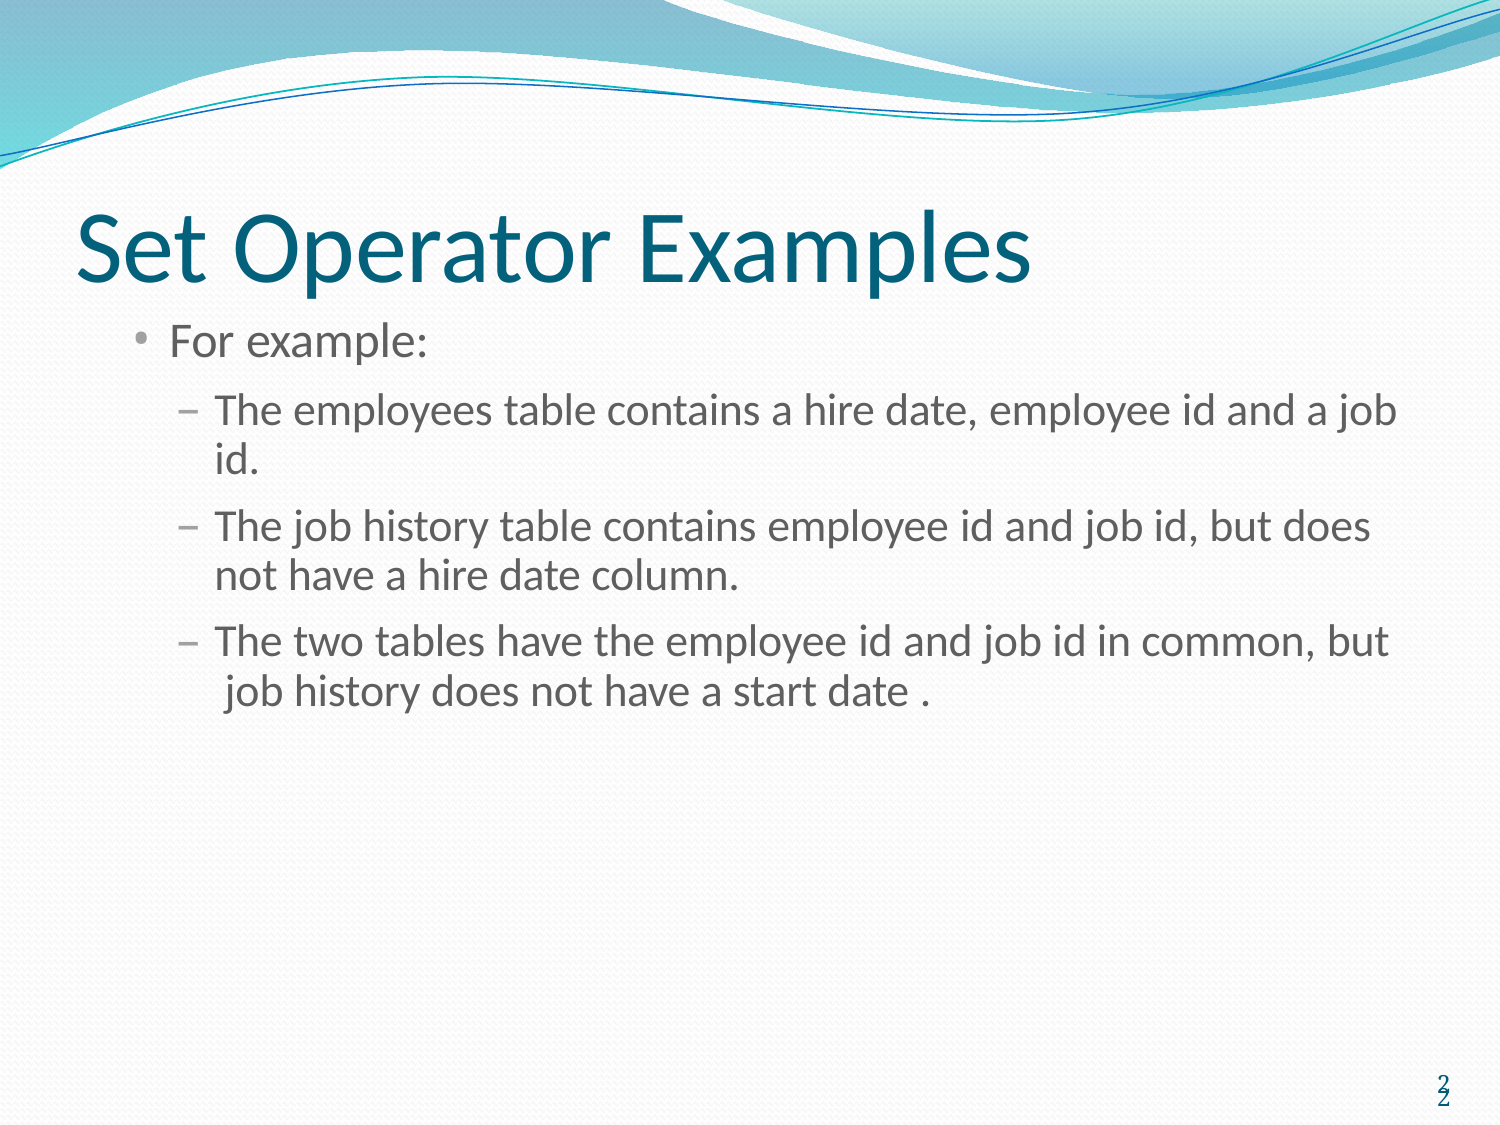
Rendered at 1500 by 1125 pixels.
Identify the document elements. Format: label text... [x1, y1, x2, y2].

title Set Operator Examples [75, 115, 1425, 303]
slide_number 22 [1431, 449, 1465, 1103]
text_box For example: The employees table contains a hire date, employee id and a job id. The job history table contains employee id and job id, but does not have a hire date column. The two tables have the employee id and job id in common, but job history does not have a start date . [129, 303, 1411, 716]
